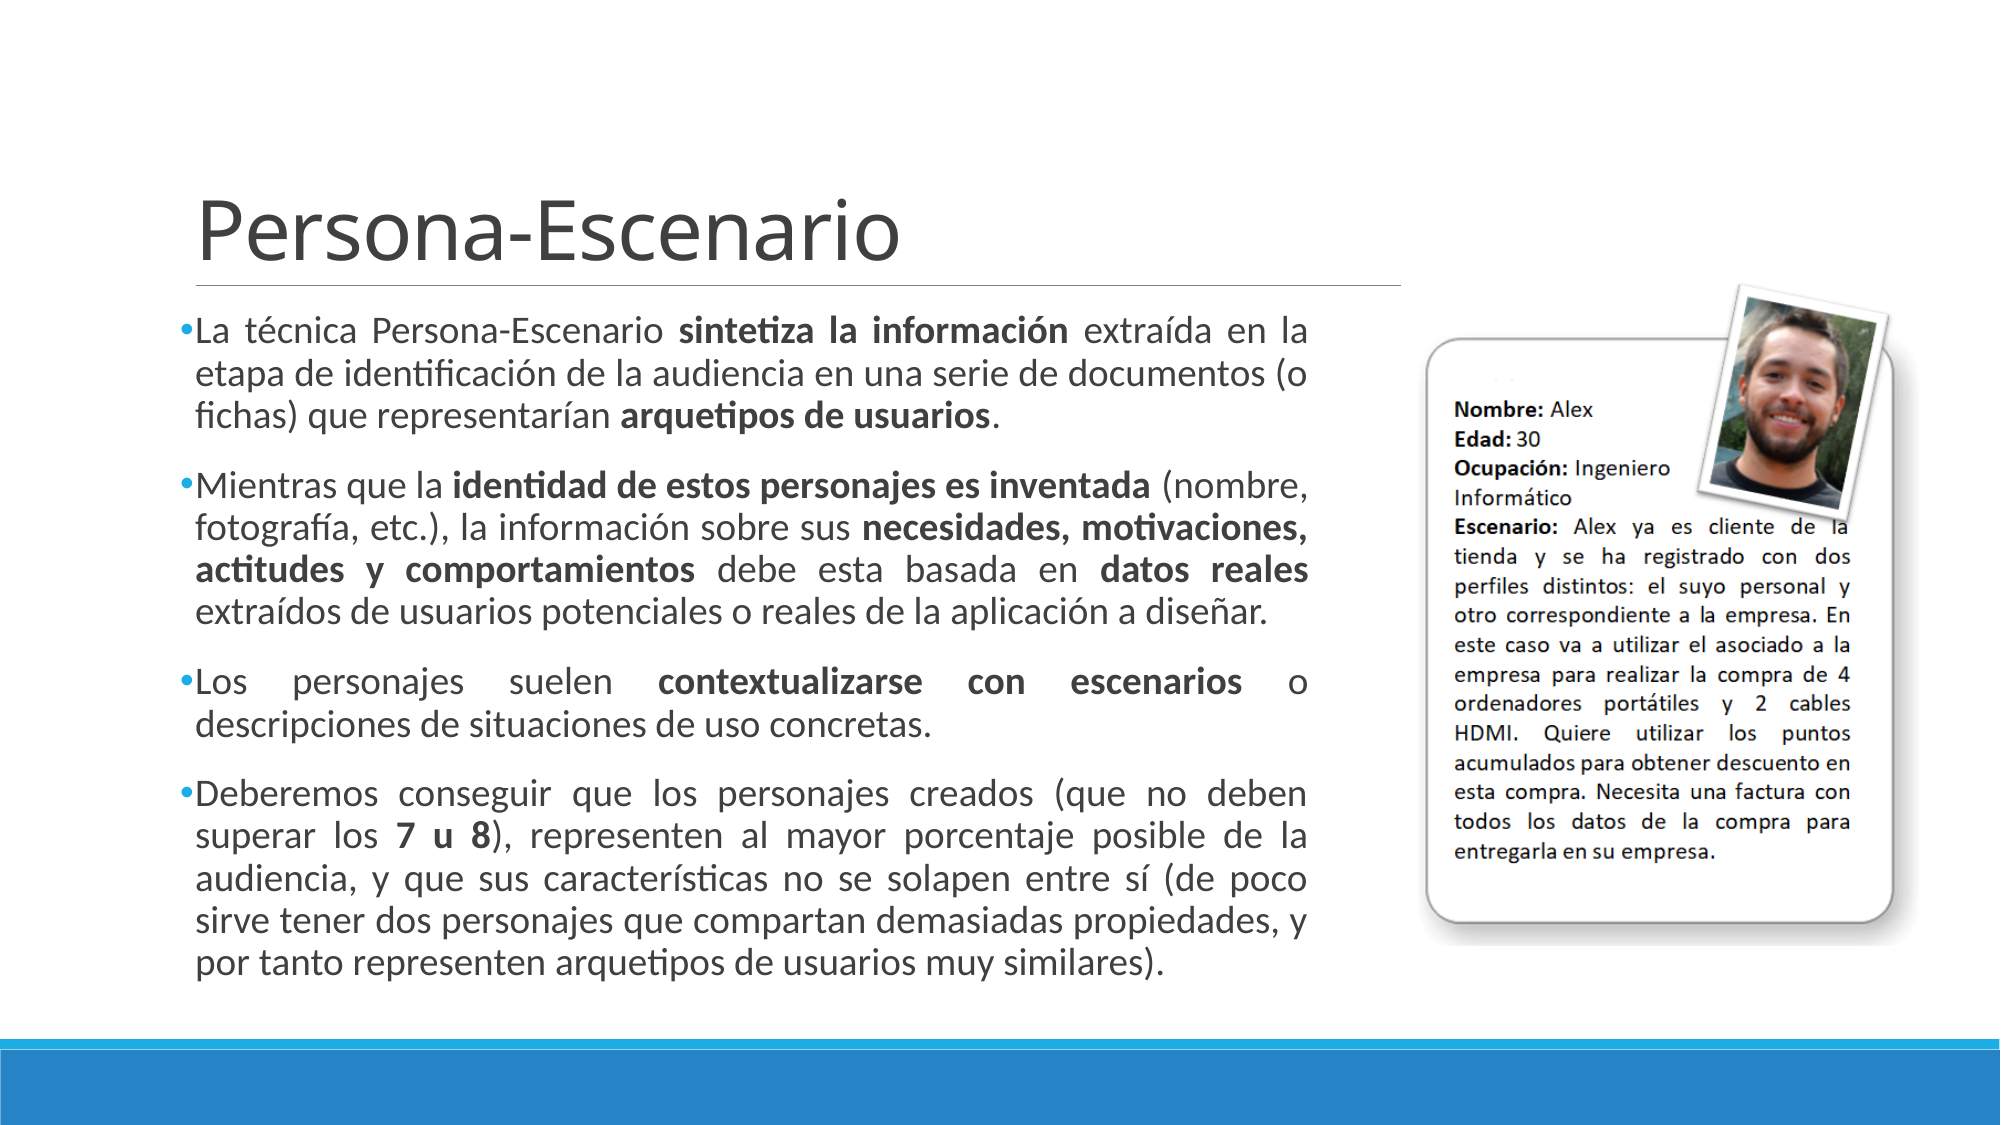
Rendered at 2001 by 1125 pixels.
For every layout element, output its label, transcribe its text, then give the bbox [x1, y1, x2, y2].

picture [1400, 279, 1921, 947]
list La técnica Persona-Escenario sintetiza la información extraída en la etapa de identificación de la audiencia en una serie de documentos (o fichas) que representarían arquetipos de usuarios. Mientras que la identidad de estos personajes es inventada (nombre, fotografía, etc.), la información sobre sus necesidades, motivaciones, actitudes y comportamientos debe esta basada en datos reales extraídos de usuarios potenciales o reales de la aplicación a diseñar. Los personajes suelen contextualizarse con escenarios o descripciones de situaciones de uso concretas. Deberemos conseguir que los personajes creados (que no deben superar los 7 u 8), representen al mayor porcentaje posible de la audiencia, y que sus características no se solapen entre sí (de poco sirve tener dos personajes que compartan demasiadas propiedades, y por tanto representen arquetipos de usuarios muy similares). [180, 302, 1309, 1009]
title Persona-Escenario [180, 47, 1830, 285]
